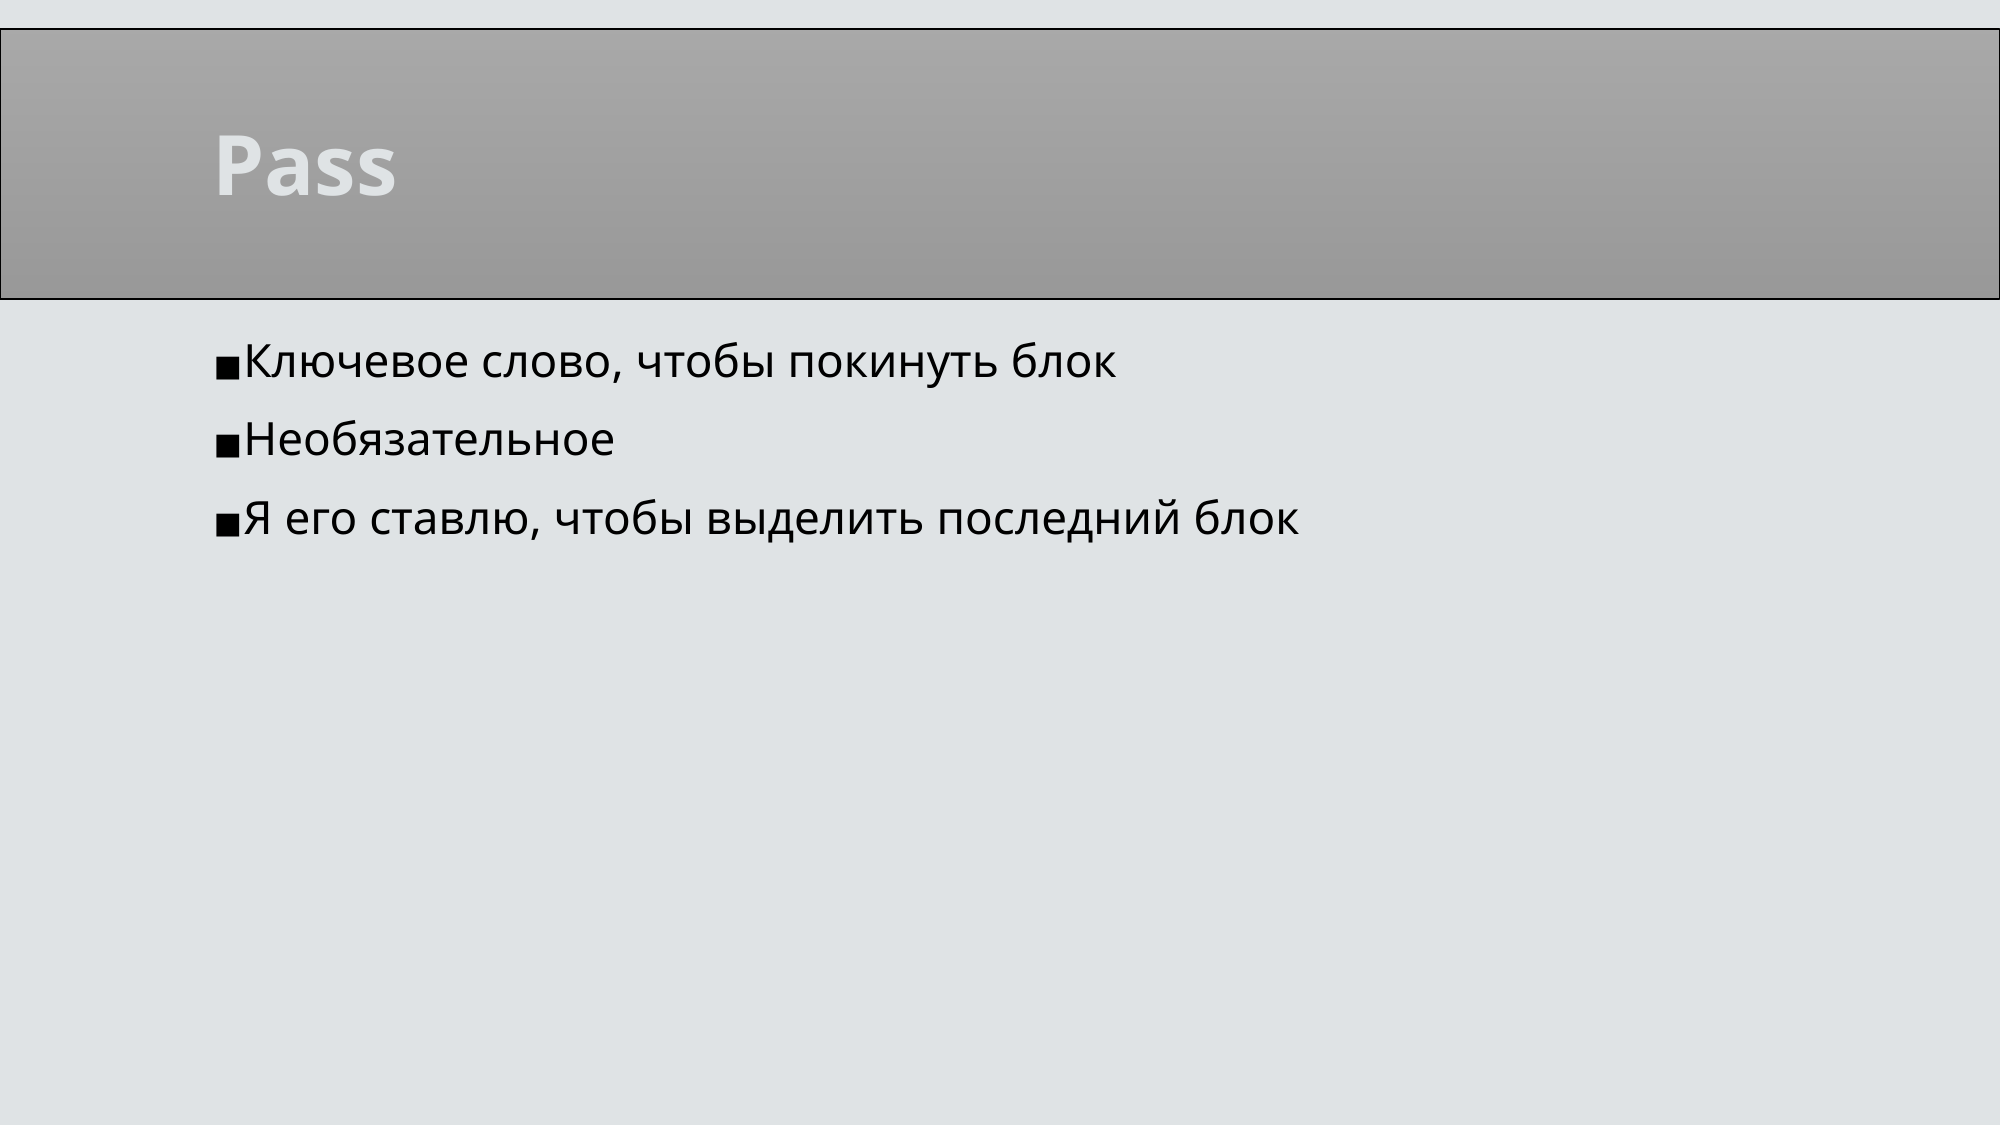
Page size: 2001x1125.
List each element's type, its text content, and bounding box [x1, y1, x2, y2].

title Pass [197, 46, 1803, 295]
list Ключевое слово, чтобы покинуть блок Необязательное Я его ставлю, чтобы выделить последний блок [197, 329, 1803, 1020]
